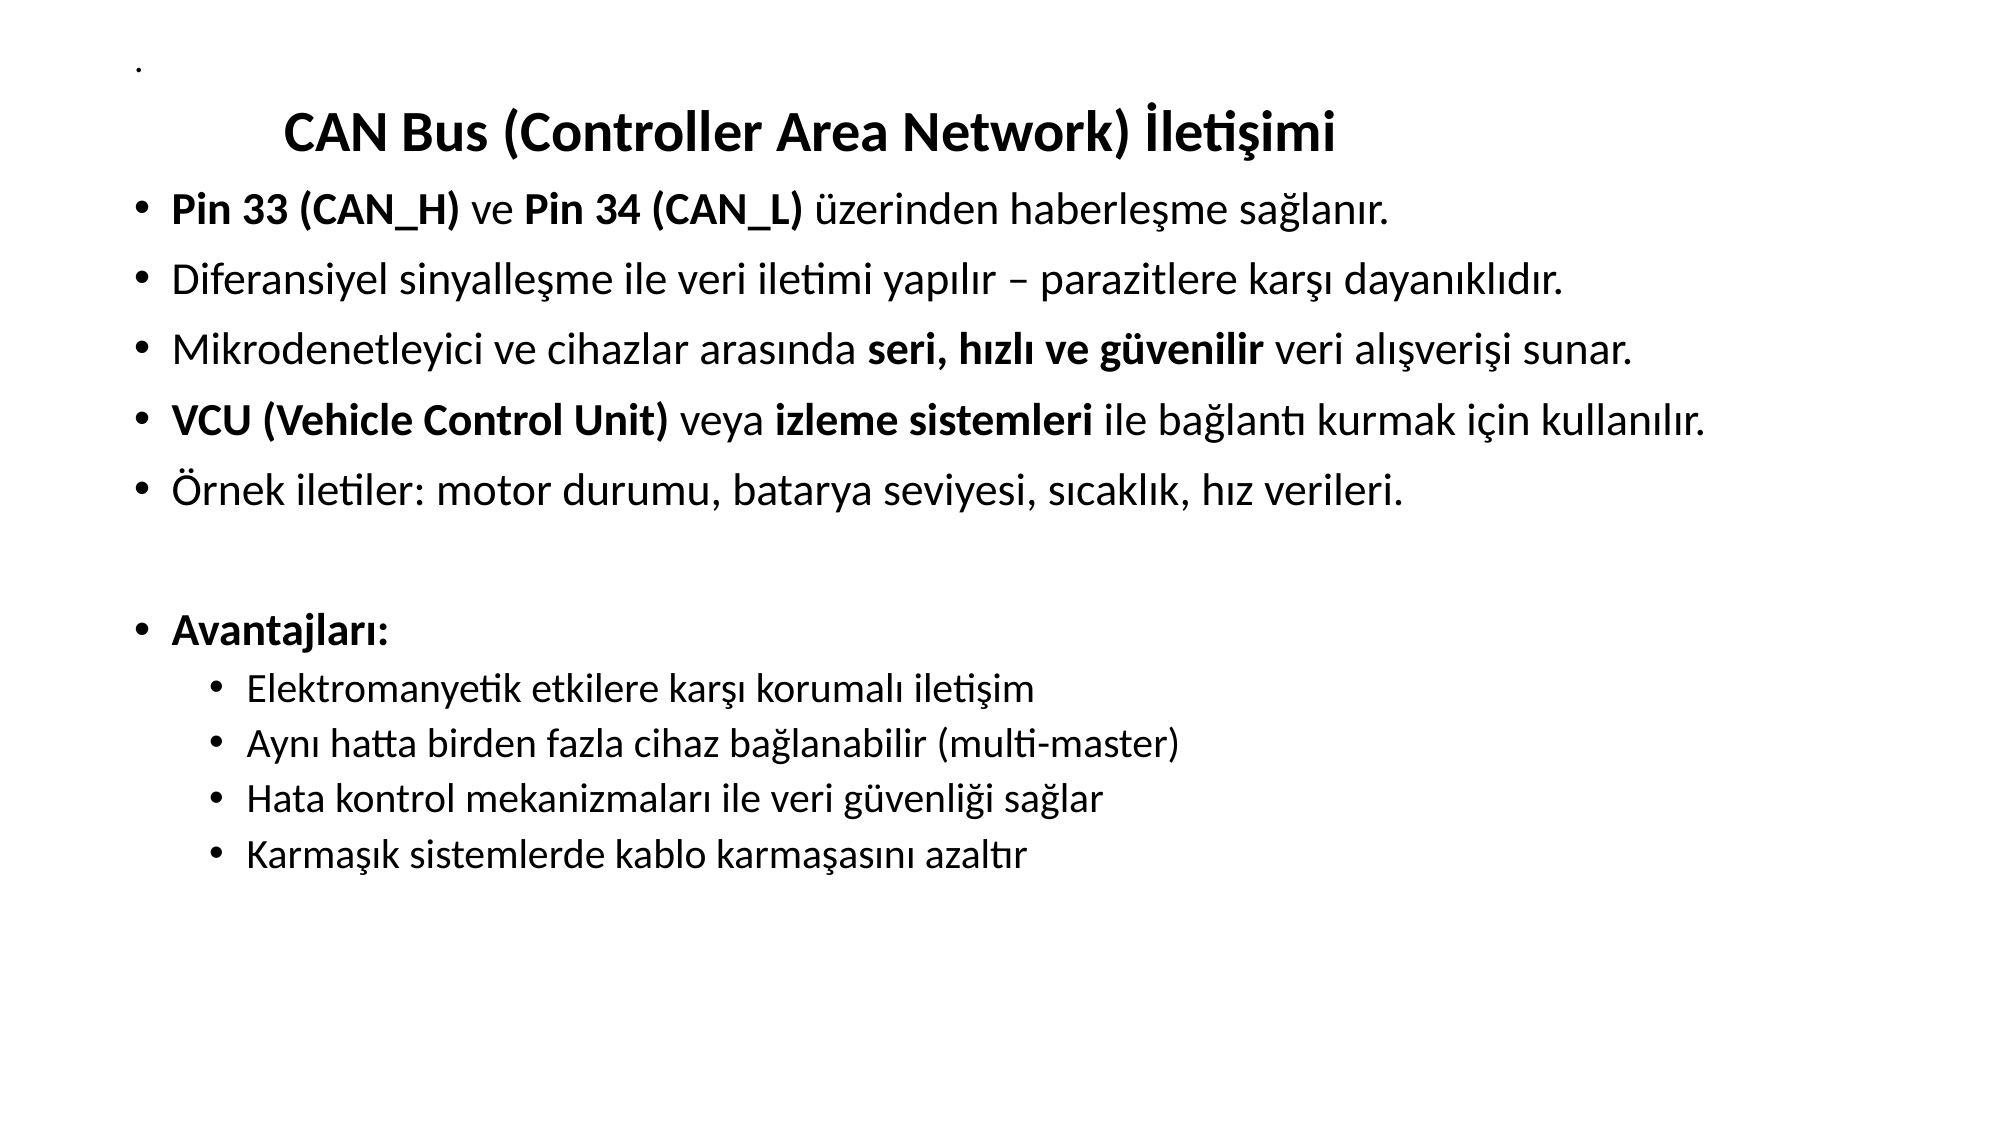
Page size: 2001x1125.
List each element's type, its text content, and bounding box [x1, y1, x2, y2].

list . CAN Bus (Controller Area Network) İletişimi Pin 33 (CAN_H) ve Pin 34 (CAN_L) üzerinden haberleşme sağlanır. Diferansiyel sinyalleşme ile veri iletimi yapılır – parazitlere karşı dayanıklıdır. Mikrodenetleyici ve cihazlar arasında seri, hızlı ve güvenilir veri alışverişi sunar. VCU (Vehicle Control Unit) veya izleme sistemleri ile bağlantı kurmak için kullanılır. Örnek iletiler: motor durumu, batarya seviyesi, sıcaklık, hız verileri. Avantajları: Elektromanyetik etkilere karşı korumalı iletişim Aynı hatta birden fazla cihaz bağlanabilir (multi-master) Hata kontrol mekanizmaları ile veri güvenliği sağlar Karmaşık sistemlerde kablo karmaşasını azaltır [119, 32, 1845, 1020]
